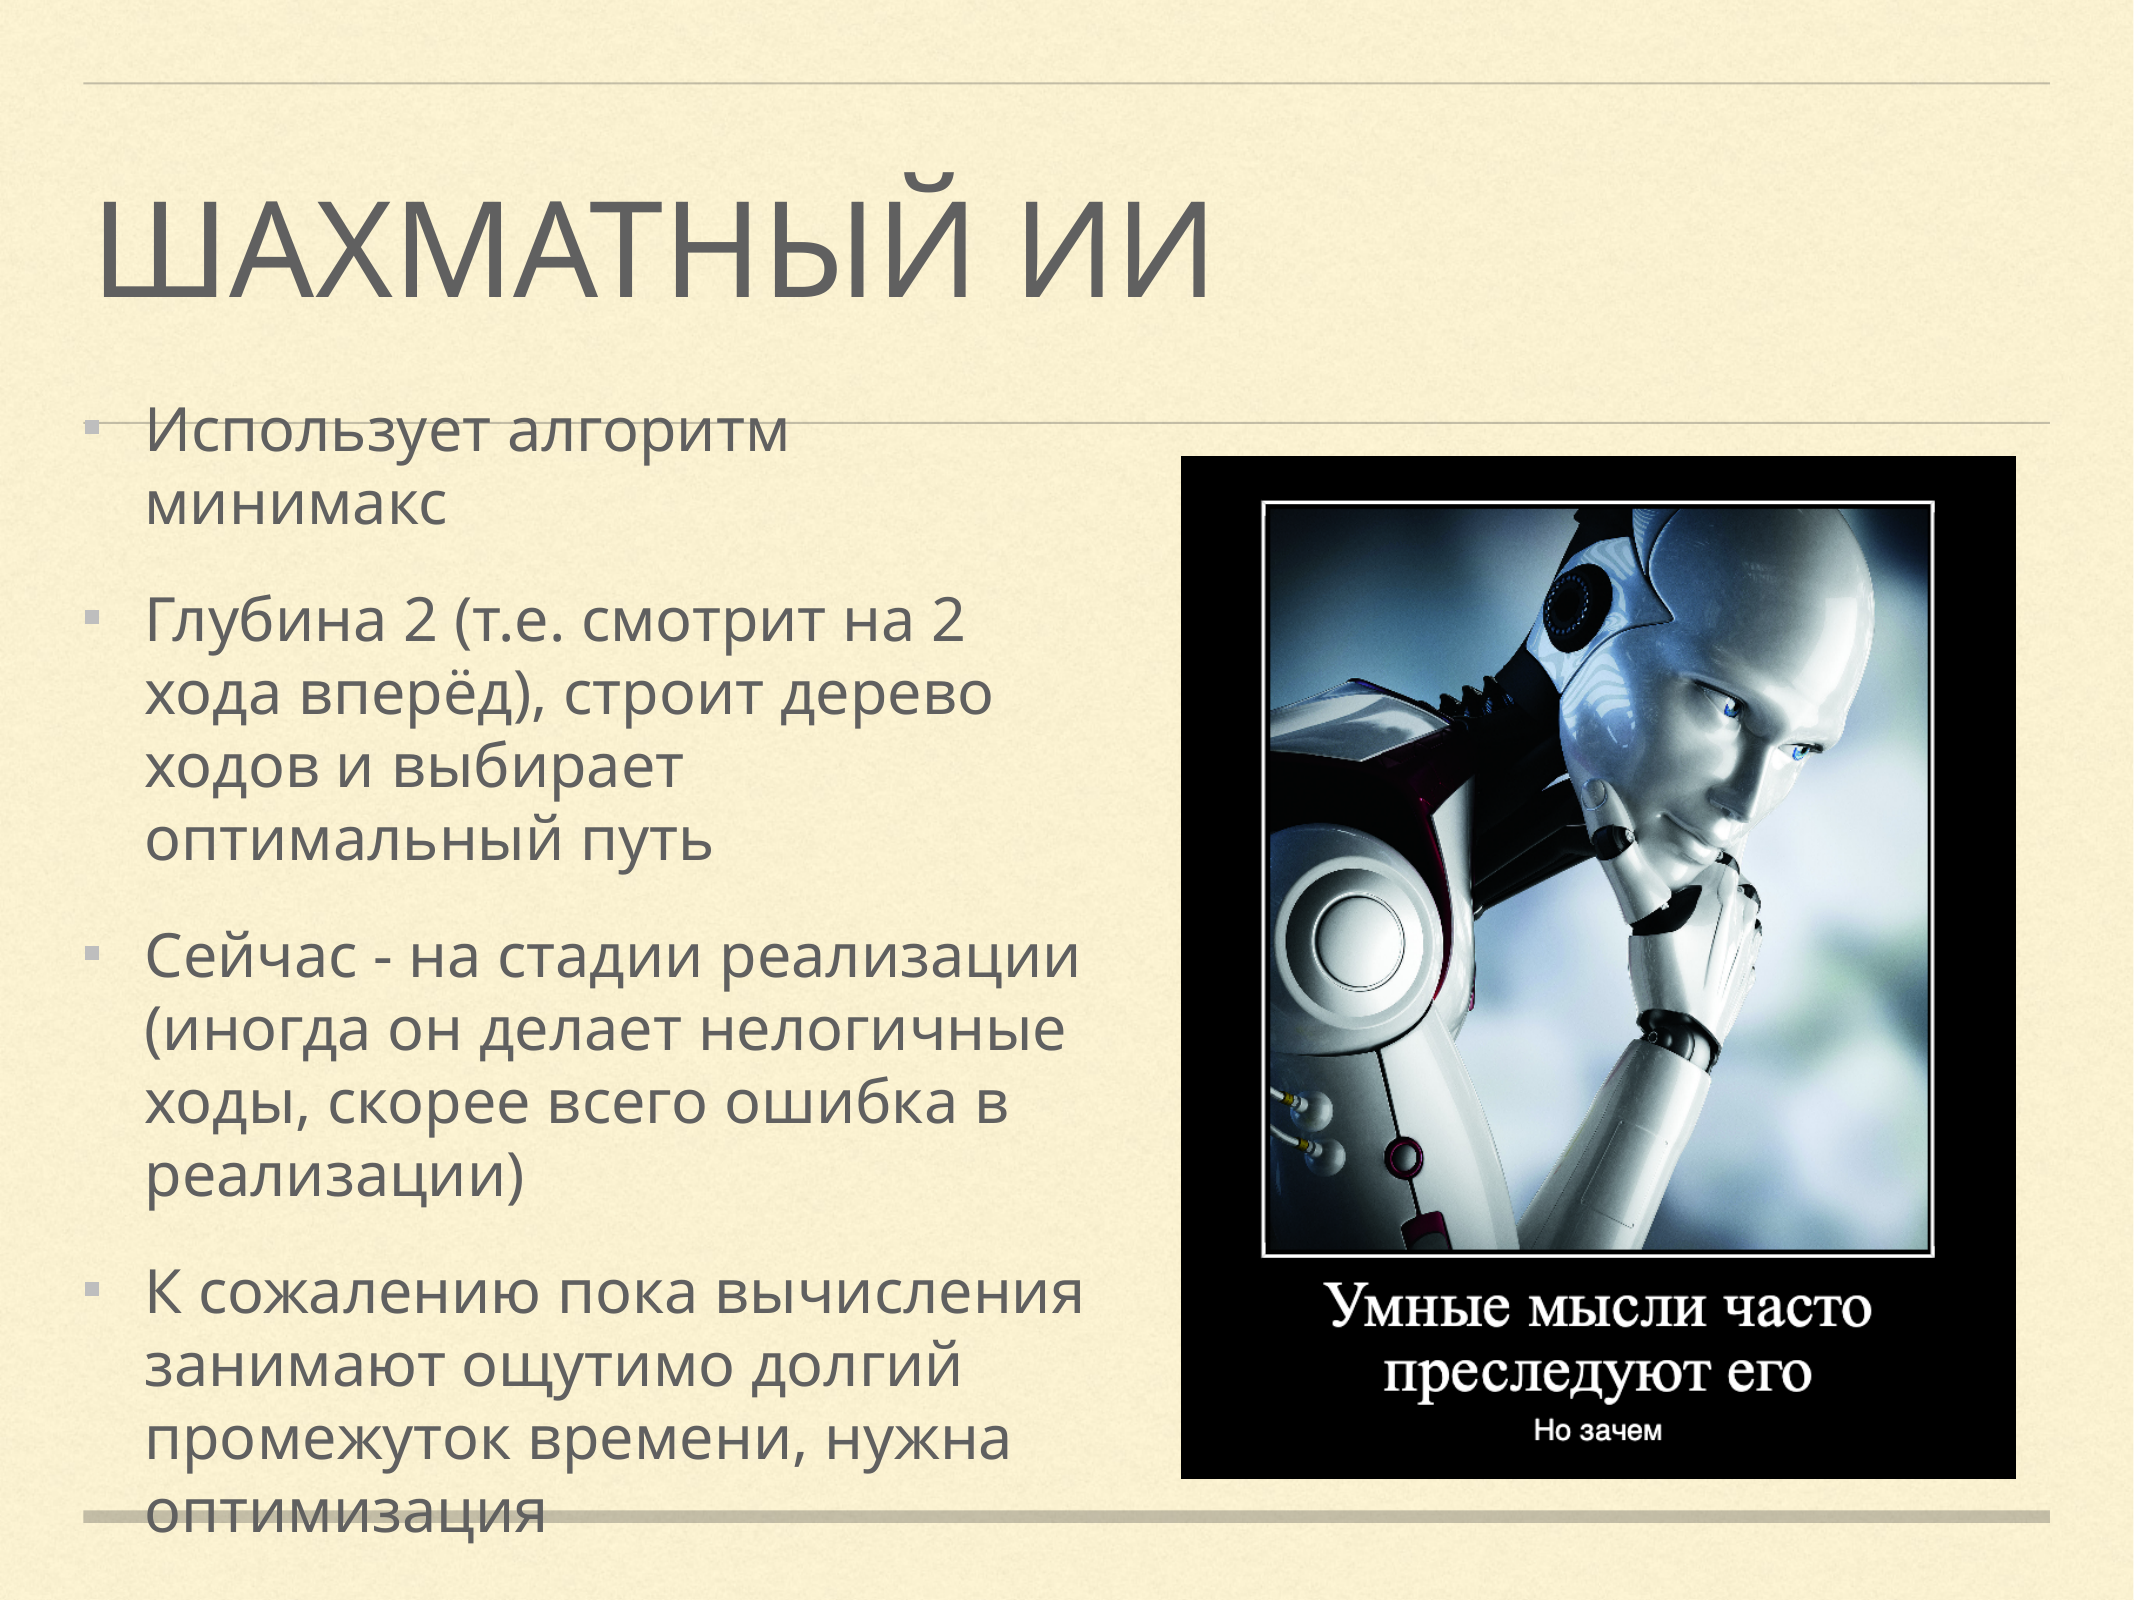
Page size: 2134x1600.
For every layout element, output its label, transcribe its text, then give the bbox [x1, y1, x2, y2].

picture [0, 0, 2134, 1600]
list Использует алгоритм минимакс Глубина 2 (т.е. смотрит на 2 хода вперёд), строит дерево ходов и выбирает оптимальный путь Сейчас - на стадии реализации (иногда он делает нелогичные ходы, скорее всего ошибка в реализации) К сожалению пока вычисления занимают ощутимо долгий промежуток времени, нужна оптимизация [76, 497, 1099, 1438]
title шахматный Ии [82, 97, 2051, 411]
